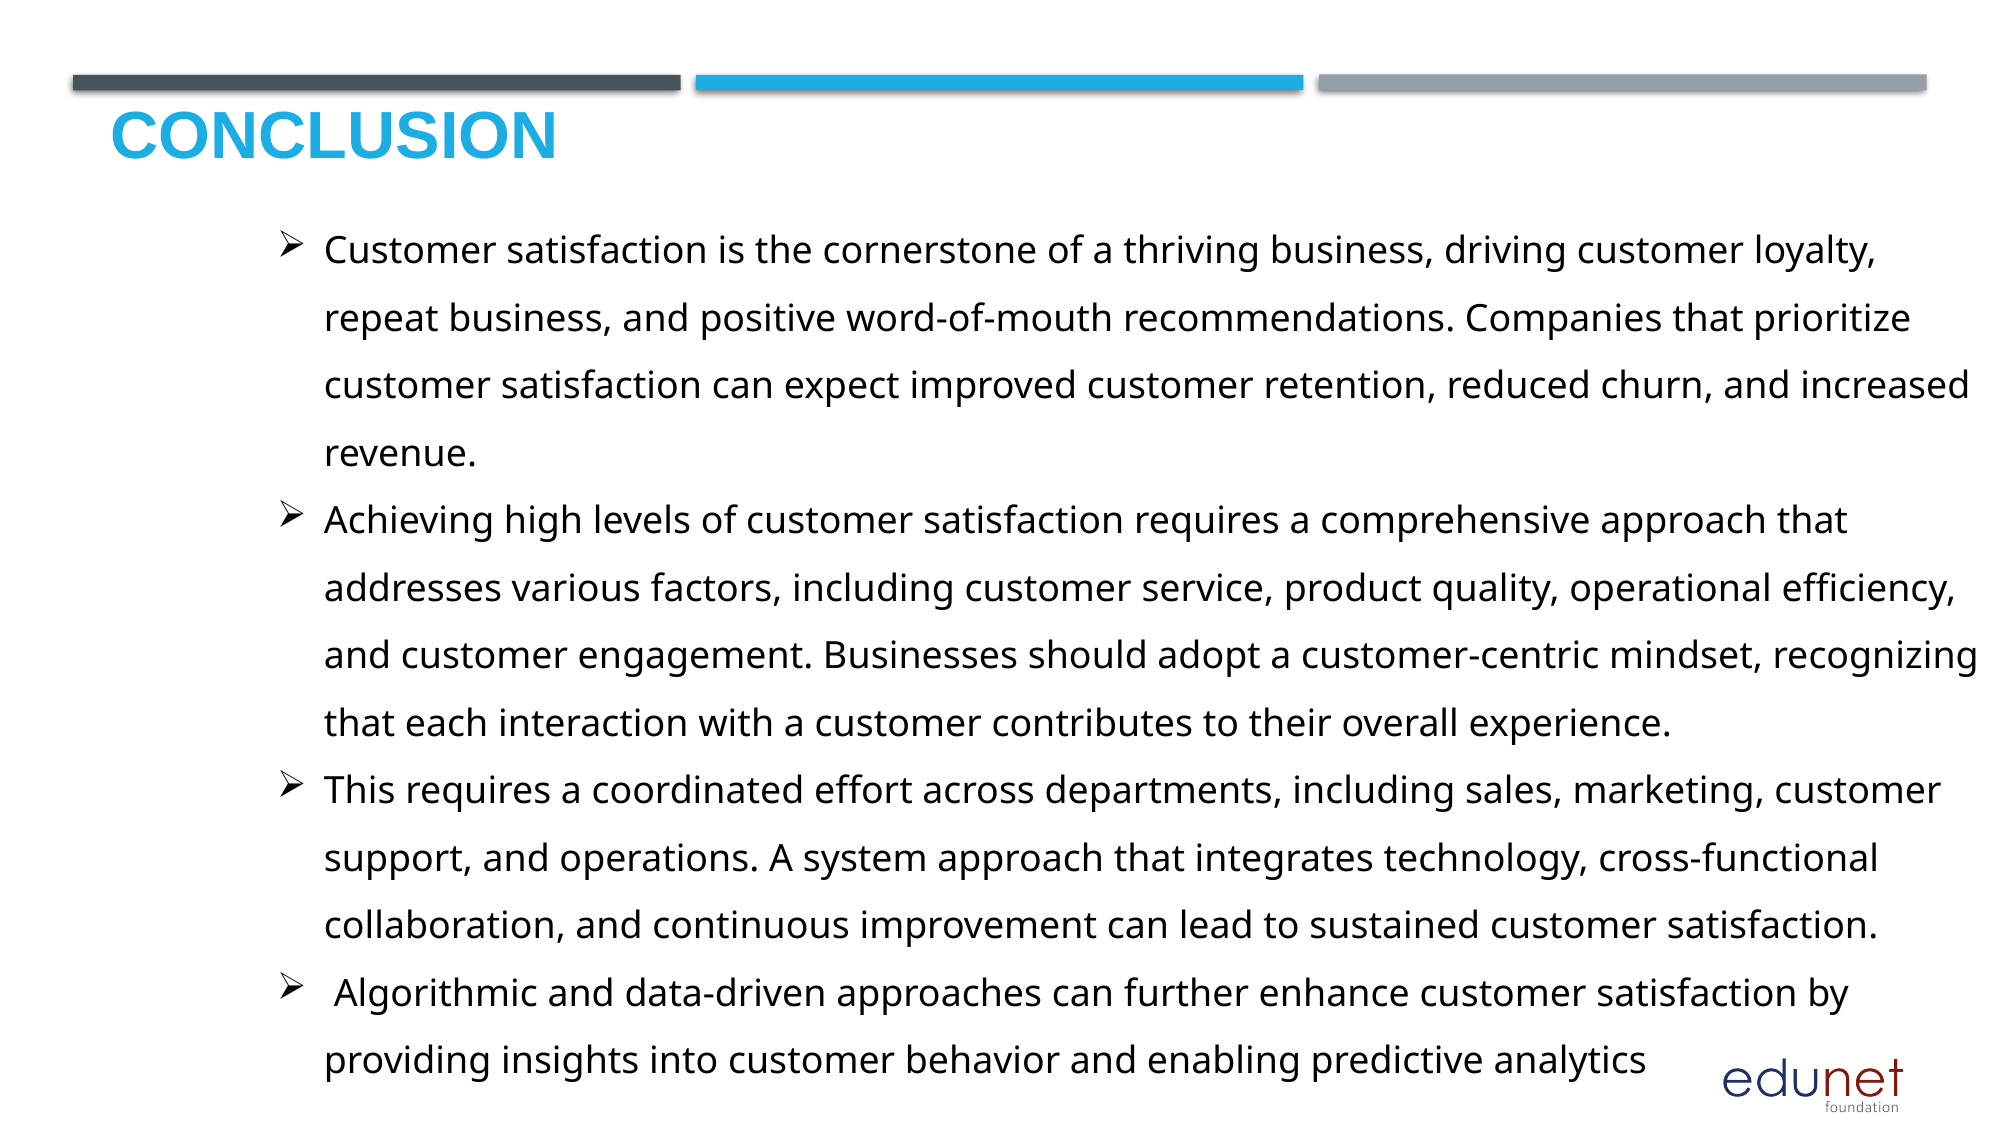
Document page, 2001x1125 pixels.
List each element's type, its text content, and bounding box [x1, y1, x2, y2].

text_box Customer satisfaction is the cornerstone of a thriving business, driving customer loyalty, repeat business, and positive word-of-mouth recommendations. Companies that prioritize customer satisfaction can expect improved customer retention, reduced churn, and increased revenue. Achieving high levels of customer satisfaction requires a comprehensive approach that addresses various factors, including customer service, product quality, operational efficiency, and customer engagement. Businesses should adopt a customer-centric mindset, recognizing that each interaction with a customer contributes to their overall experience. This requires a coordinated effort across departments, including sales, marketing, customer support, and operations. A system approach that integrates technology, cross-functional collaboration, and continuous improvement can lead to sustained customer satisfaction. Algorithmic and data-driven approaches can further enhance customer satisfaction by providing insights into customer behavior and enabling predictive analytics [262, 196, 2000, 1089]
title Conclusion [95, 92, 1905, 180]
picture [1719, 1089, 1905, 1116]
